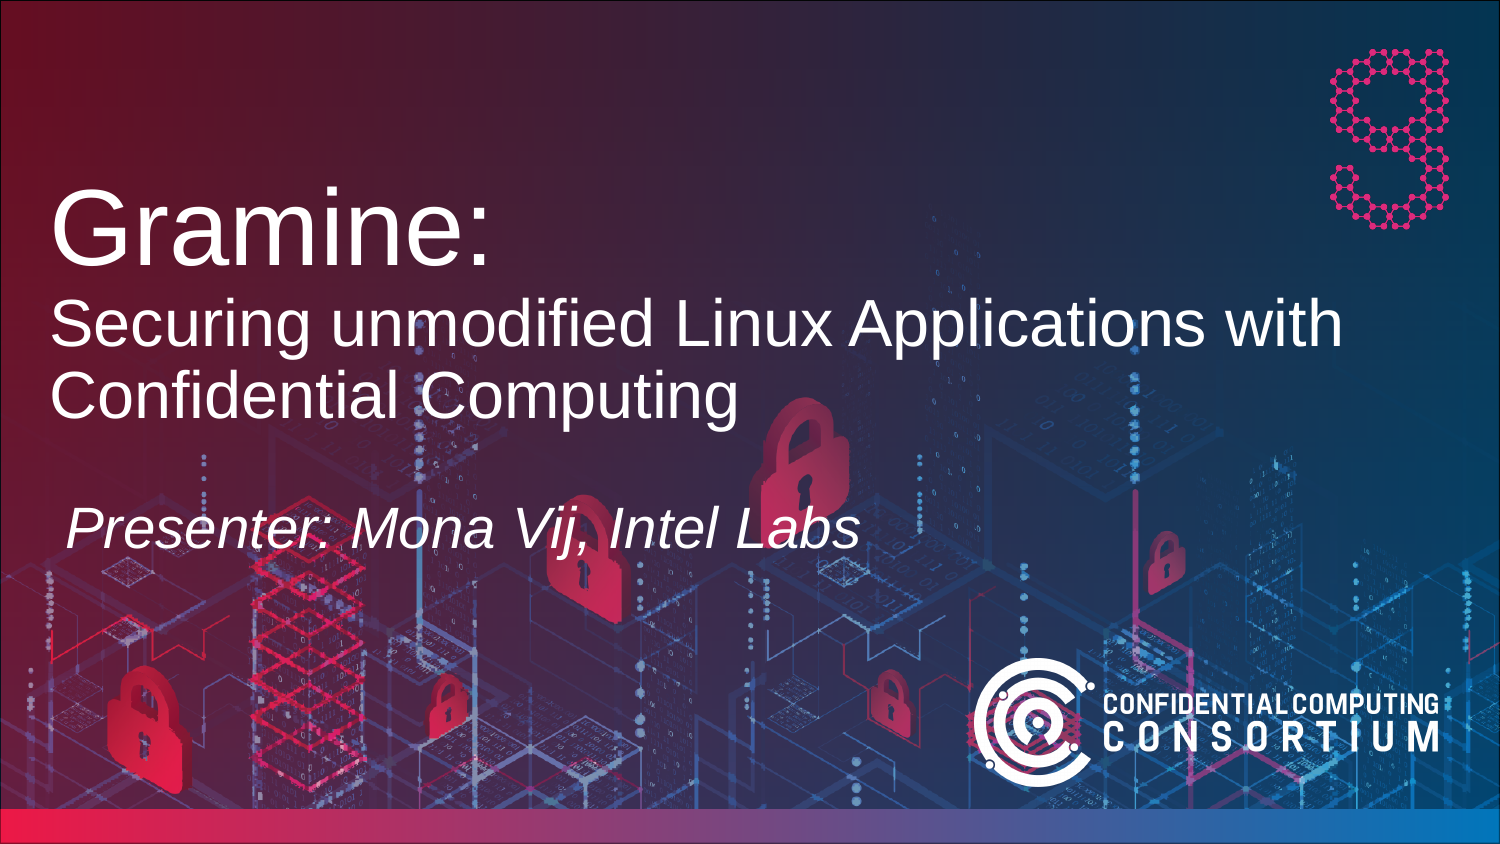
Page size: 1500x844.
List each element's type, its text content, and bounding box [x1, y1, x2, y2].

subtitle Presenter: Mona Vij, Intel Labs [49, 475, 1231, 606]
title Gramine: Securing unmodified Linux Applications with Confidential Computing [34, 105, 1466, 448]
picture [0, 0, 1500, 810]
